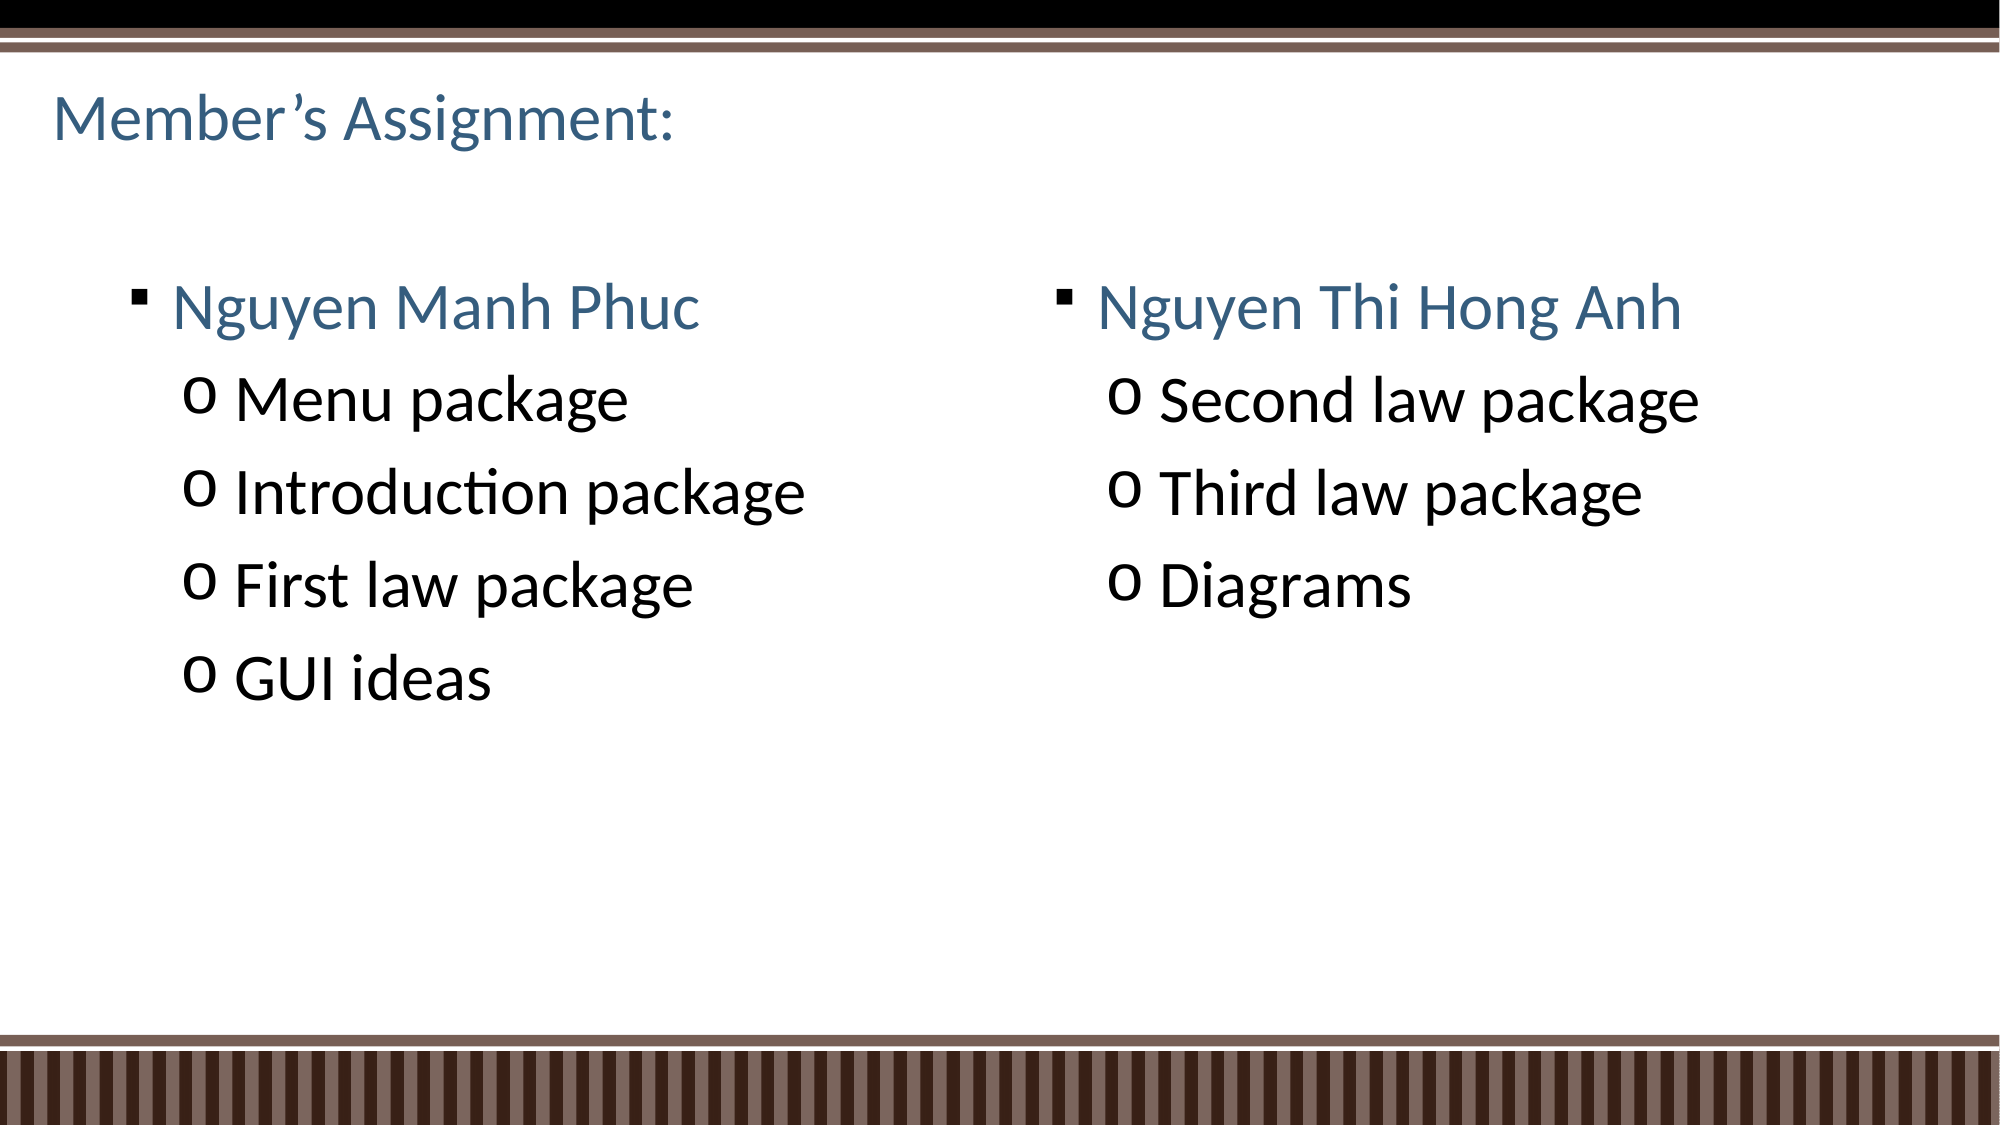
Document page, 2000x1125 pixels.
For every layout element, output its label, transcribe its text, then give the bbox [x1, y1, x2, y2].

title Member’s Assignment: [37, 62, 1538, 163]
list Nguyen Manh Phuc Menu package Introduction package First law package GUI ideas [112, 264, 1037, 1021]
text_box Nguyen Thi Hong Anh Second law package Third law package Diagrams [1037, 264, 1975, 1021]
